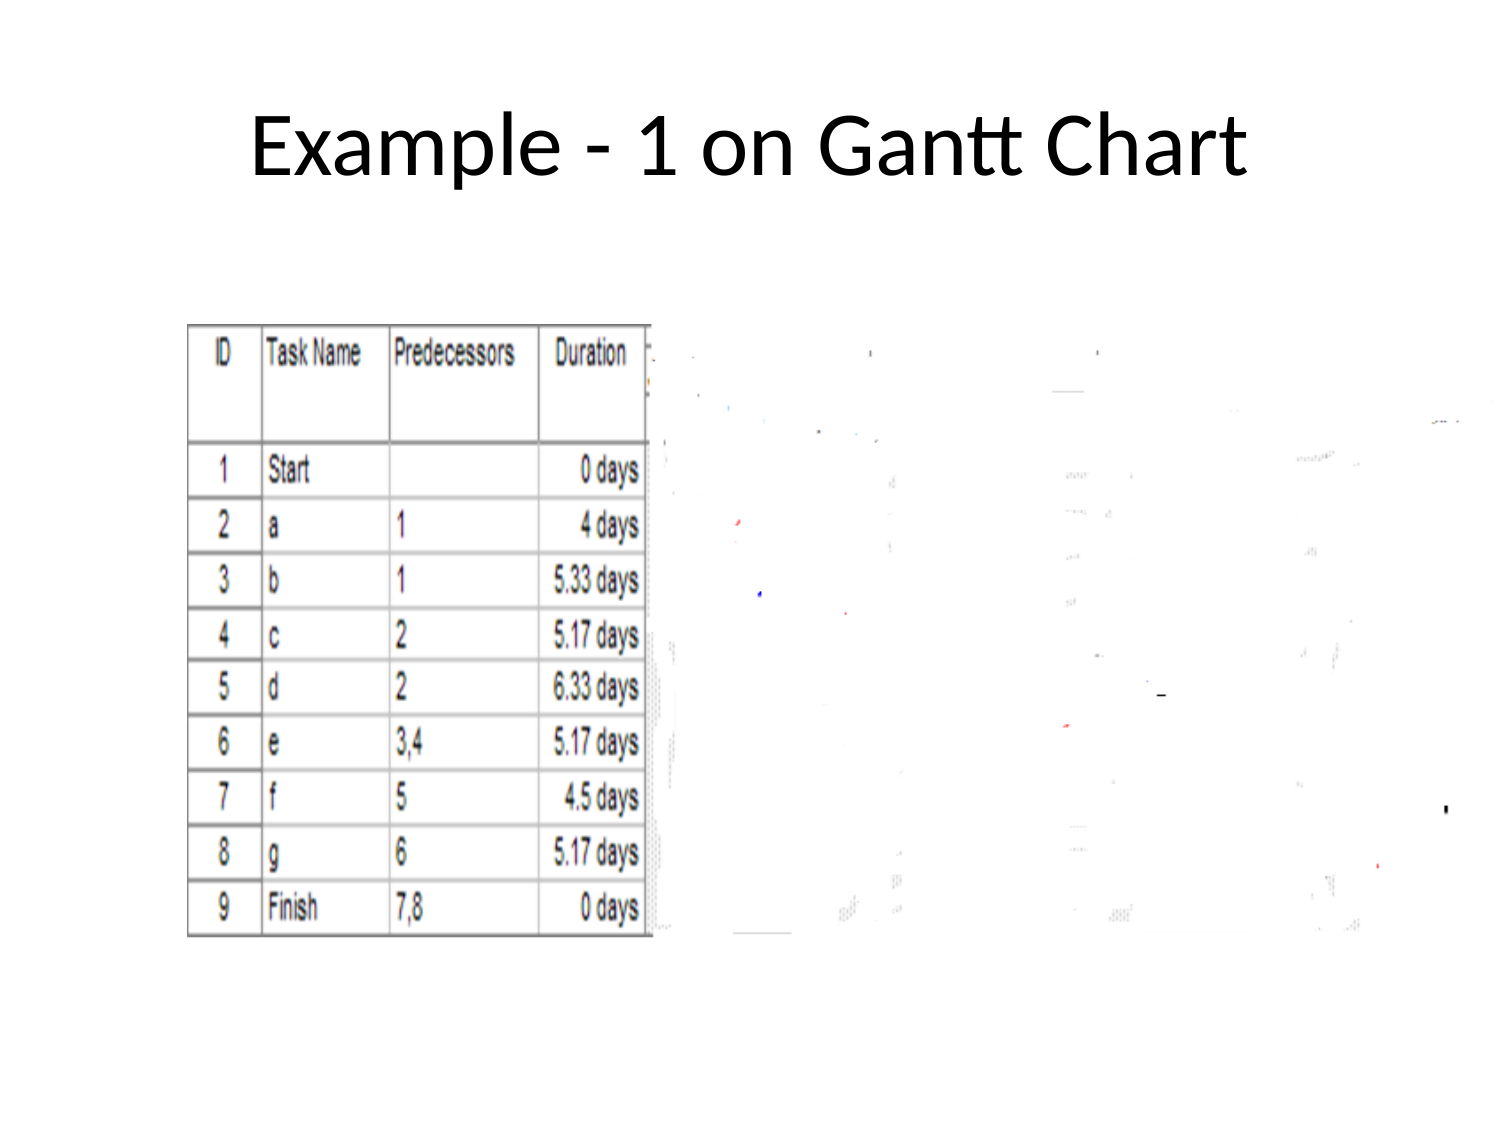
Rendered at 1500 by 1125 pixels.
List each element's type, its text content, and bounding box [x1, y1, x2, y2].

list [187, 324, 1500, 1001]
title Example - 1 on Gantt Chart [75, 45, 1425, 233]
